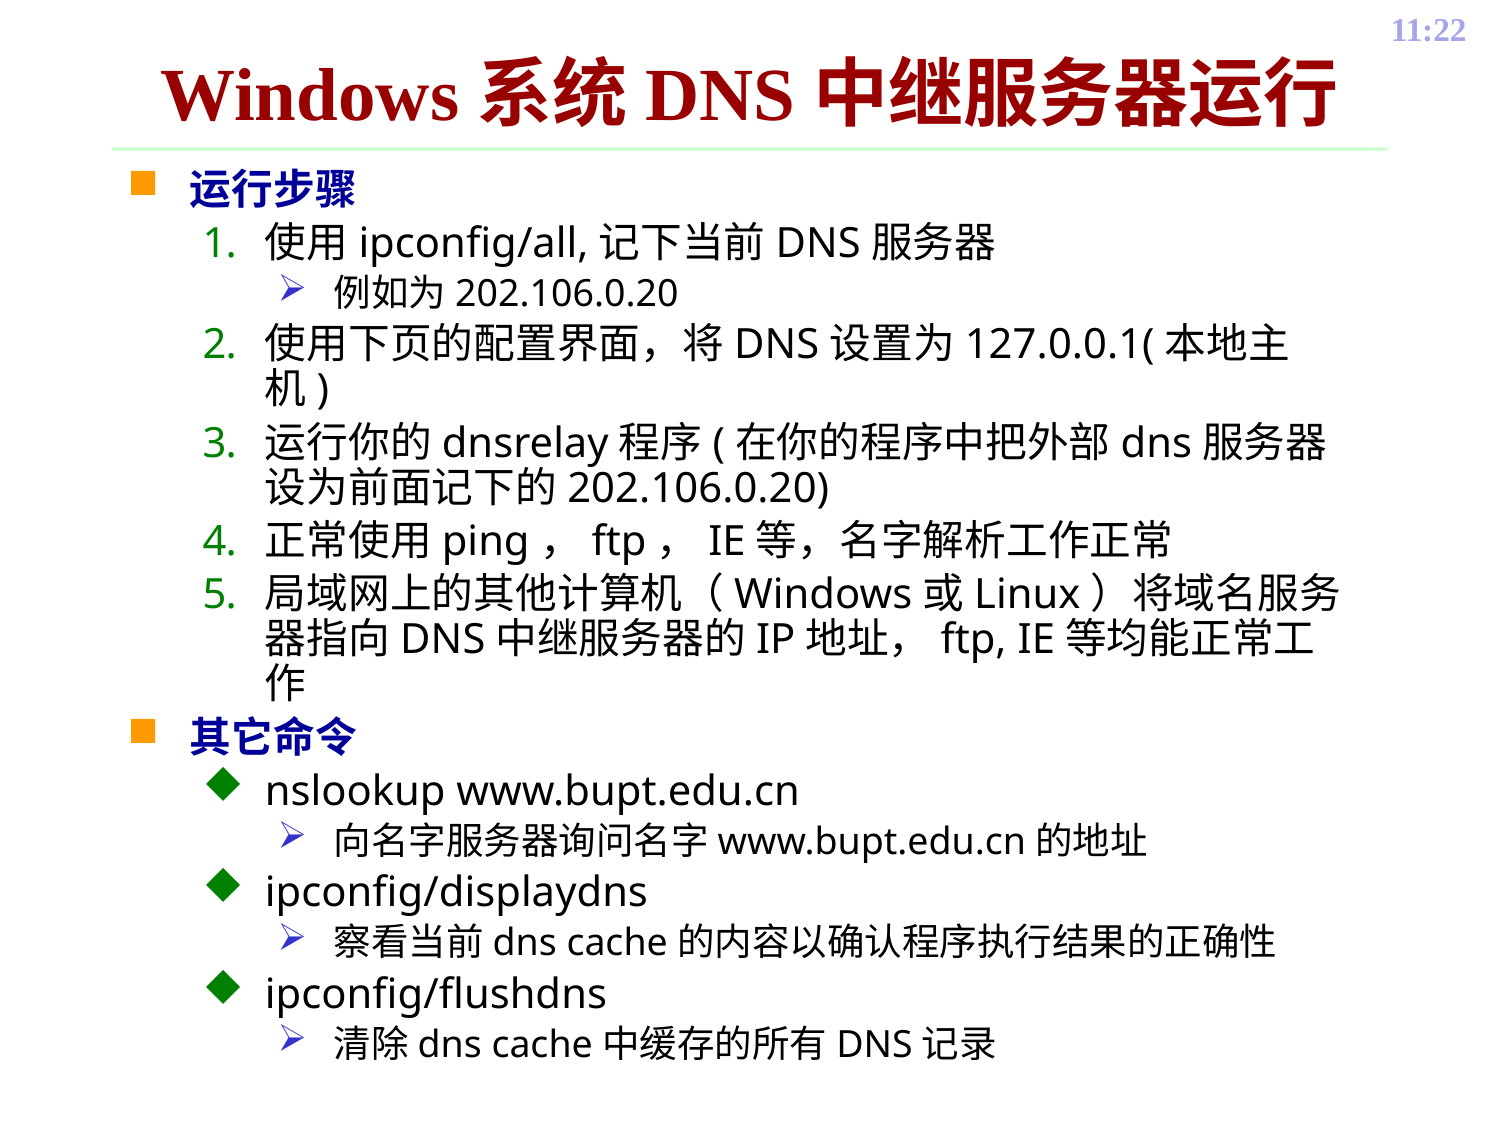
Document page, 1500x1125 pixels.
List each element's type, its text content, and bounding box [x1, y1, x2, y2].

list 运行步骤 使用ipconfig/all,记下当前DNS服务器 例如为202.106.0.20 使用下页的配置界面，将DNS设置为127.0.0.1(本地主机) 运行你的dnsrelay程序(在你的程序中把外部dns服务器设为前面记下的202.106.0.20) 正常使用ping，ftp，IE等，名字解析工作正常 局域网上的其他计算机（Windows或Linux）将域名服务器指向DNS中继服务器的IP地址，ftp, IE等均能正常工作 其它命令 nslookup www.bupt.edu.cn 向名字服务器询问名字www.bupt.edu.cn的地址 ipconfig/displaydns 察看当前dns cache的内容以确认程序执行结果的正确性 ipconfig/flushdns 清除dns cache中缓存的所有DNS记录 [112, 160, 1365, 1059]
title Windows系统DNS中继服务器运行 [112, 42, 1388, 140]
